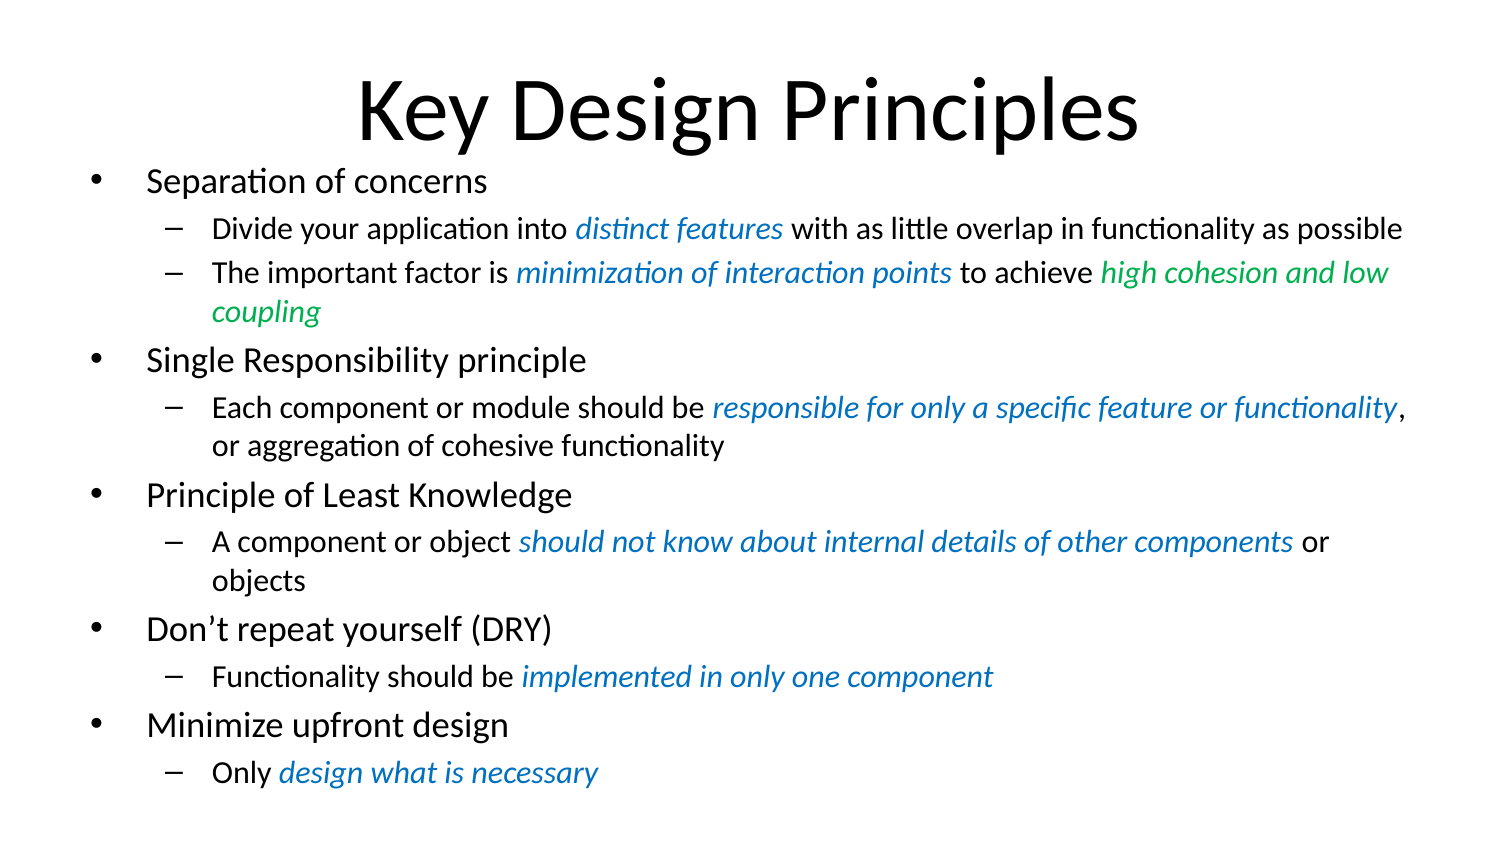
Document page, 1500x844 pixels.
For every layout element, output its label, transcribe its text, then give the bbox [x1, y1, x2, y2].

list Separation of concerns Divide your application into distinct features with as little overlap in functionality as possible The important factor is minimization of interaction points to achieve high cohesion and low coupling Single Responsibility principle Each component or module should be responsible for only a specific feature or functionality, or aggregation of cohesive functionality Principle of Least Knowledge A component or object should not know about internal details of other components or objects Don’t repeat yourself (DRY) Functionality should be implemented in only one component Minimize upfront design Only design what is necessary [75, 149, 1425, 818]
title Key Design Principles [75, 33, 1425, 149]
